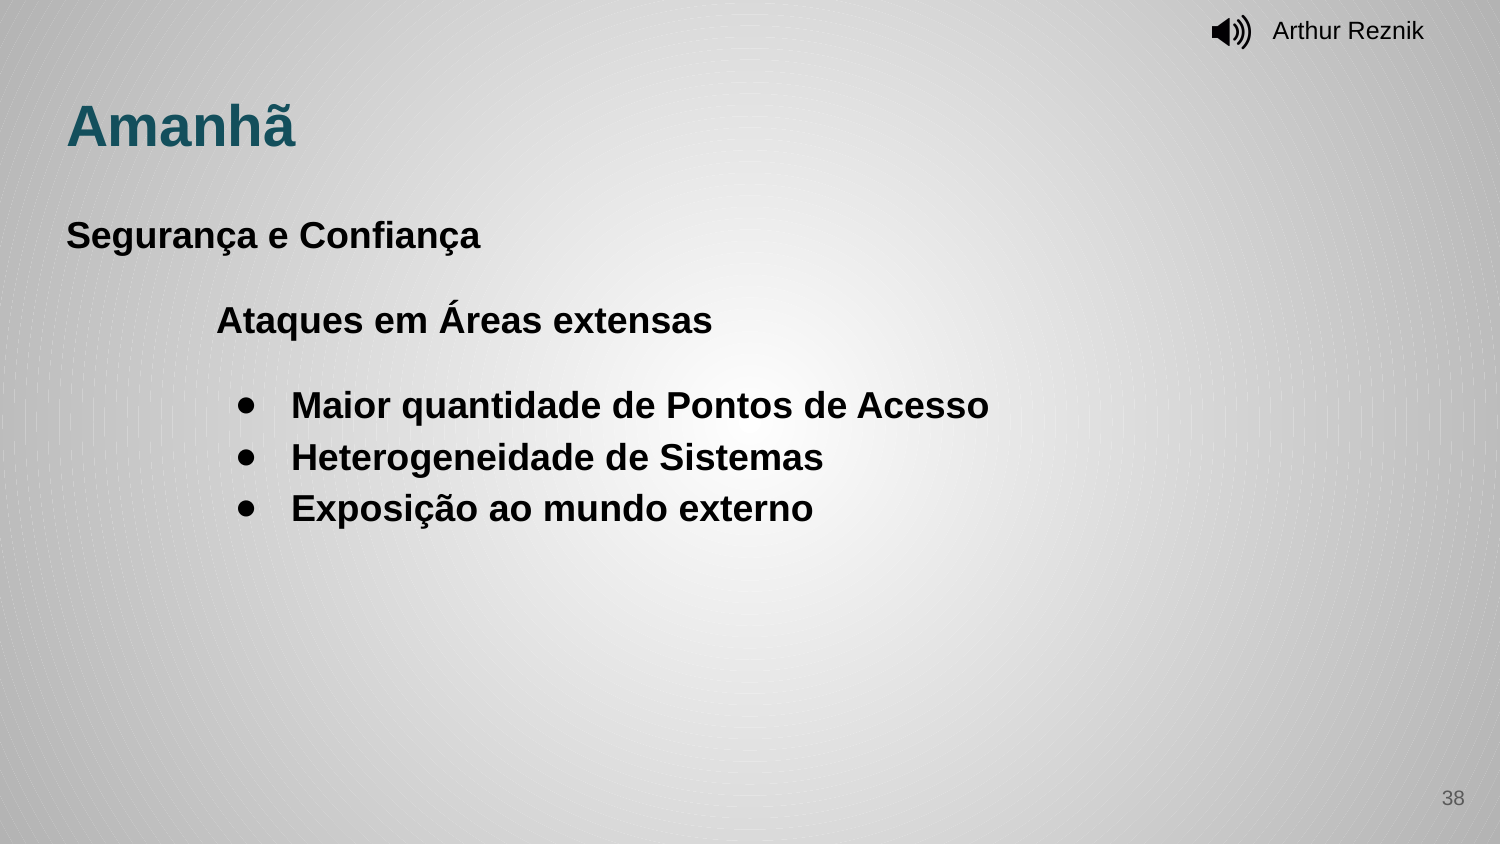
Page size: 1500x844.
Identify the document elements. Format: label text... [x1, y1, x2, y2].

picture [1212, 12, 1251, 52]
slide_number ‹#› [1389, 764, 1480, 830]
text_box Arthur Reznik [1257, 0, 1463, 65]
title Amanhã [51, 72, 1449, 167]
list Segurança e Confiança Ataques em Áreas extensas Maior quantidade de Pontos de Acesso Heterogeneidade de Sistemas Exposição ao mundo externo [51, 189, 1449, 750]
